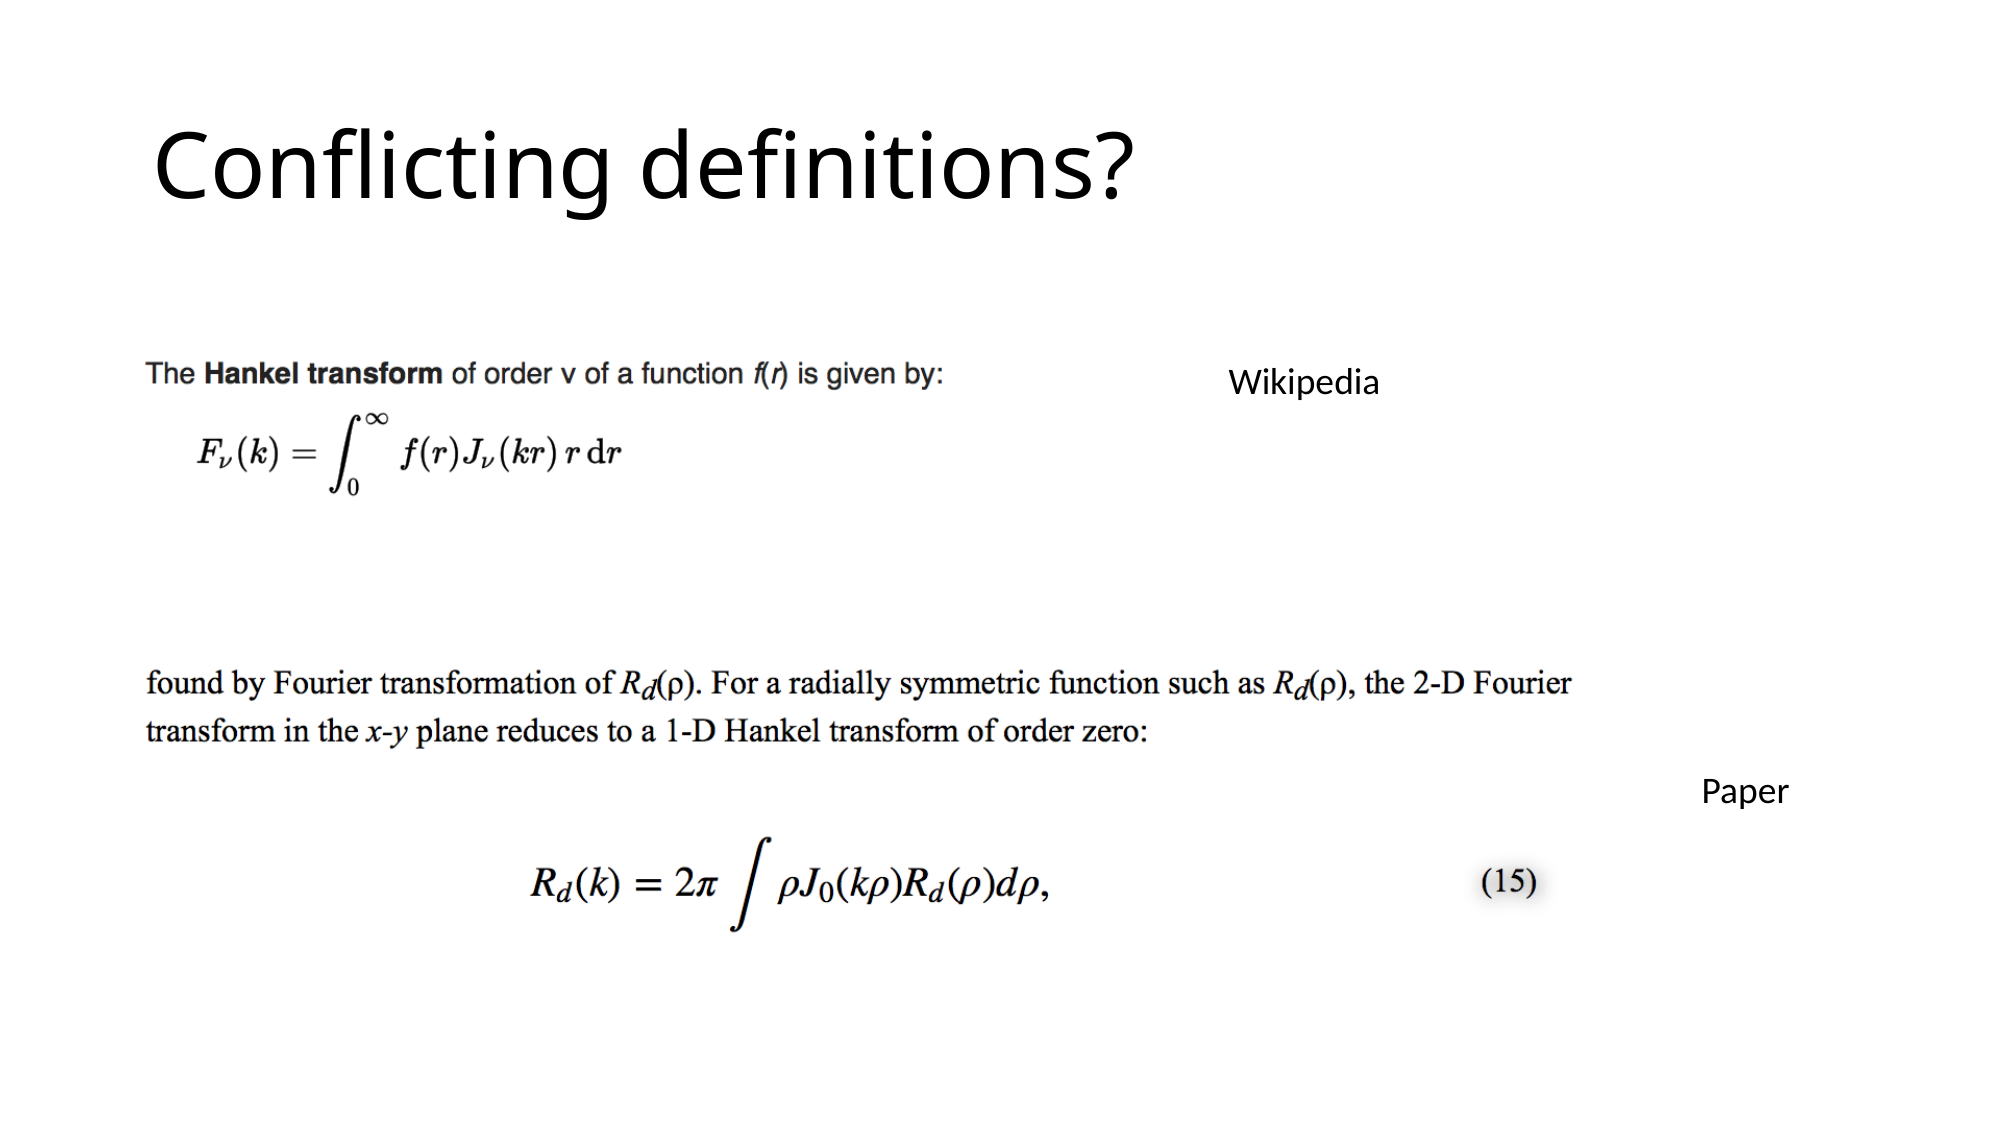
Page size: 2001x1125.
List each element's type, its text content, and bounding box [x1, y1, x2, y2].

text_box Paper [1686, 759, 1851, 819]
text_box Wikipedia [1213, 349, 1833, 410]
title Conflicting definitions? [137, 59, 1863, 278]
picture [137, 349, 971, 512]
picture [137, 657, 1590, 949]
